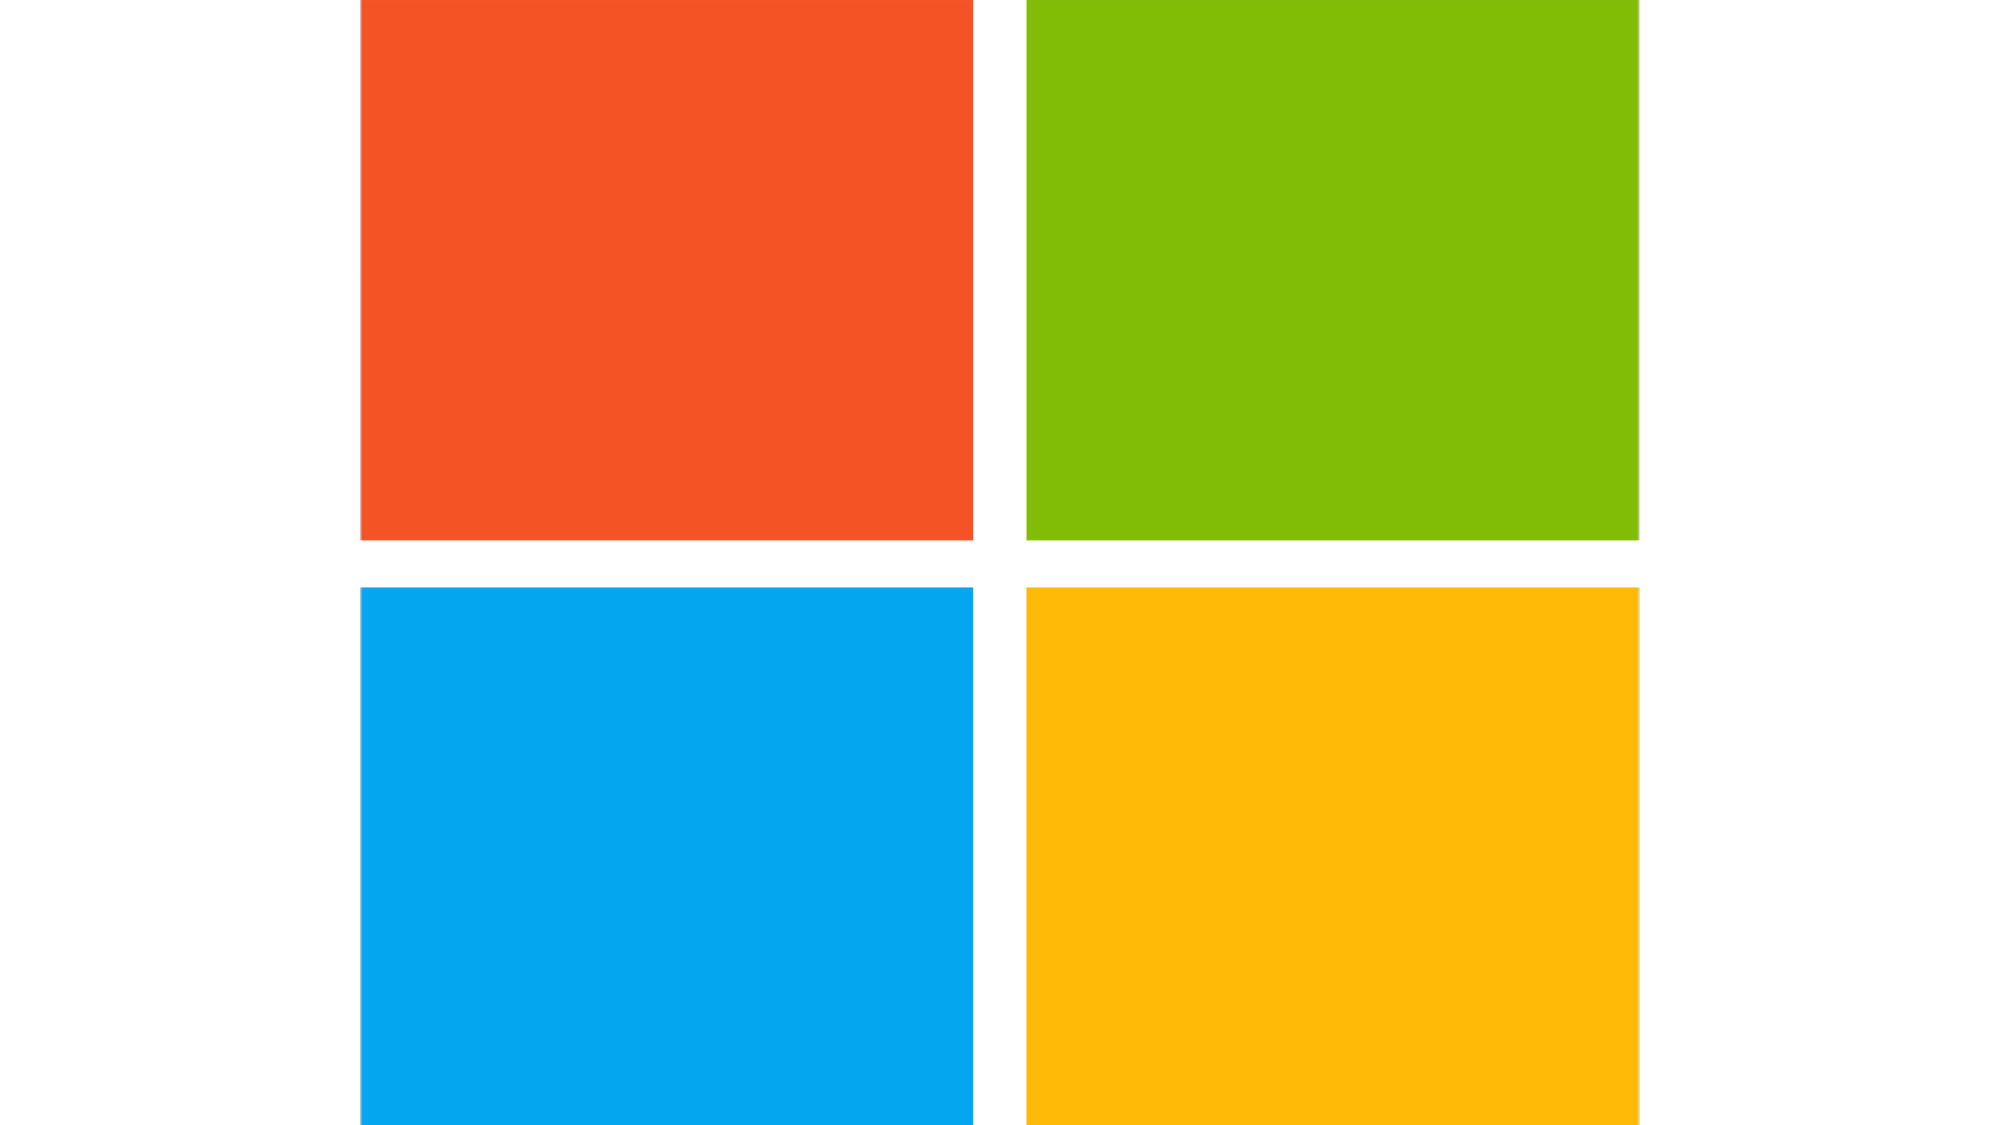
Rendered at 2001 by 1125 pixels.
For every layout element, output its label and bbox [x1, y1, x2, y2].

list [302, 0, 1698, 1125]
